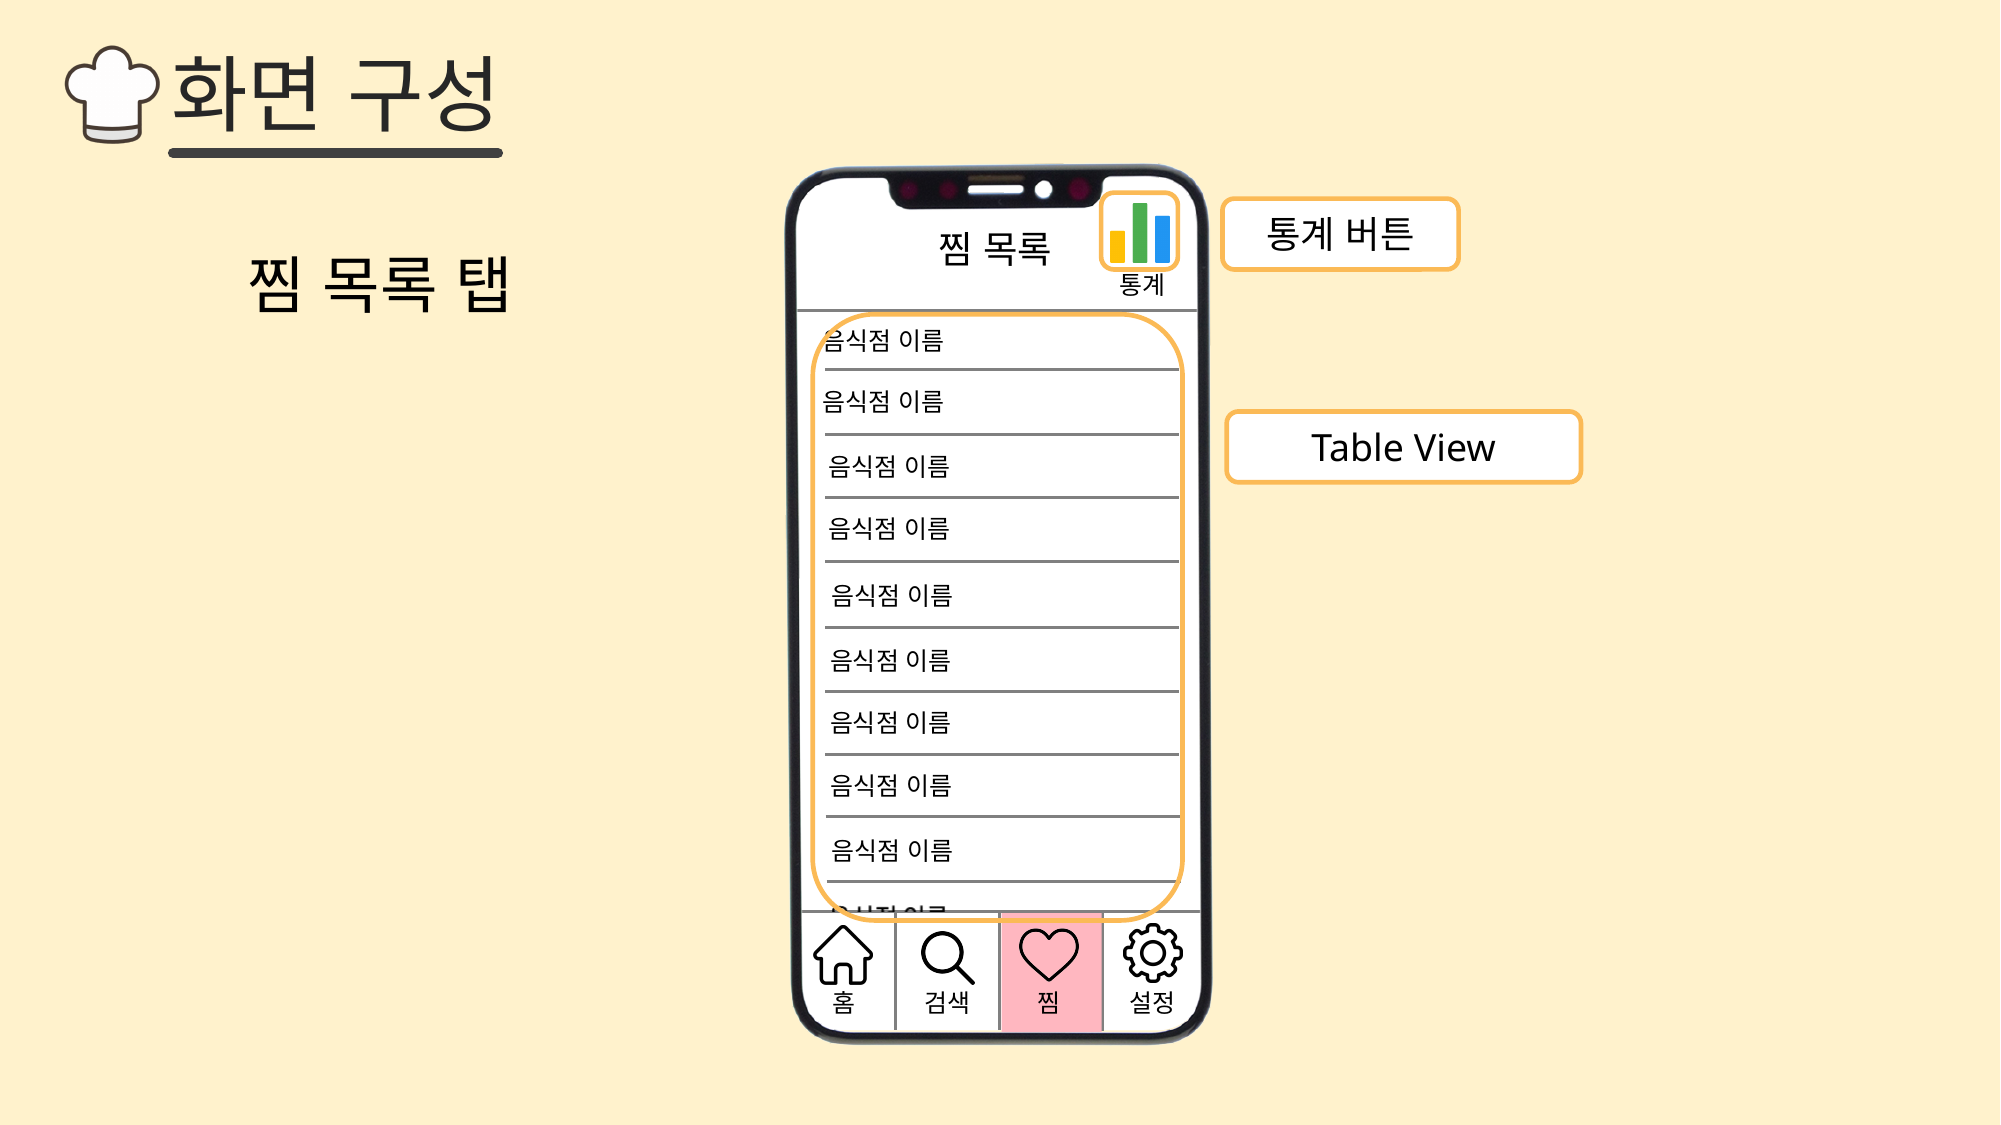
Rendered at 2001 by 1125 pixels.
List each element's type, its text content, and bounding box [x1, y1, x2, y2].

text_box 통계 버튼 [1221, 197, 1460, 271]
picture [30, 15, 169, 173]
picture [782, 153, 1218, 1051]
text_box 찜 목록 탭 [232, 239, 528, 329]
text_box 화면 구성 [156, 34, 516, 150]
text_box Table View [1225, 410, 1583, 484]
